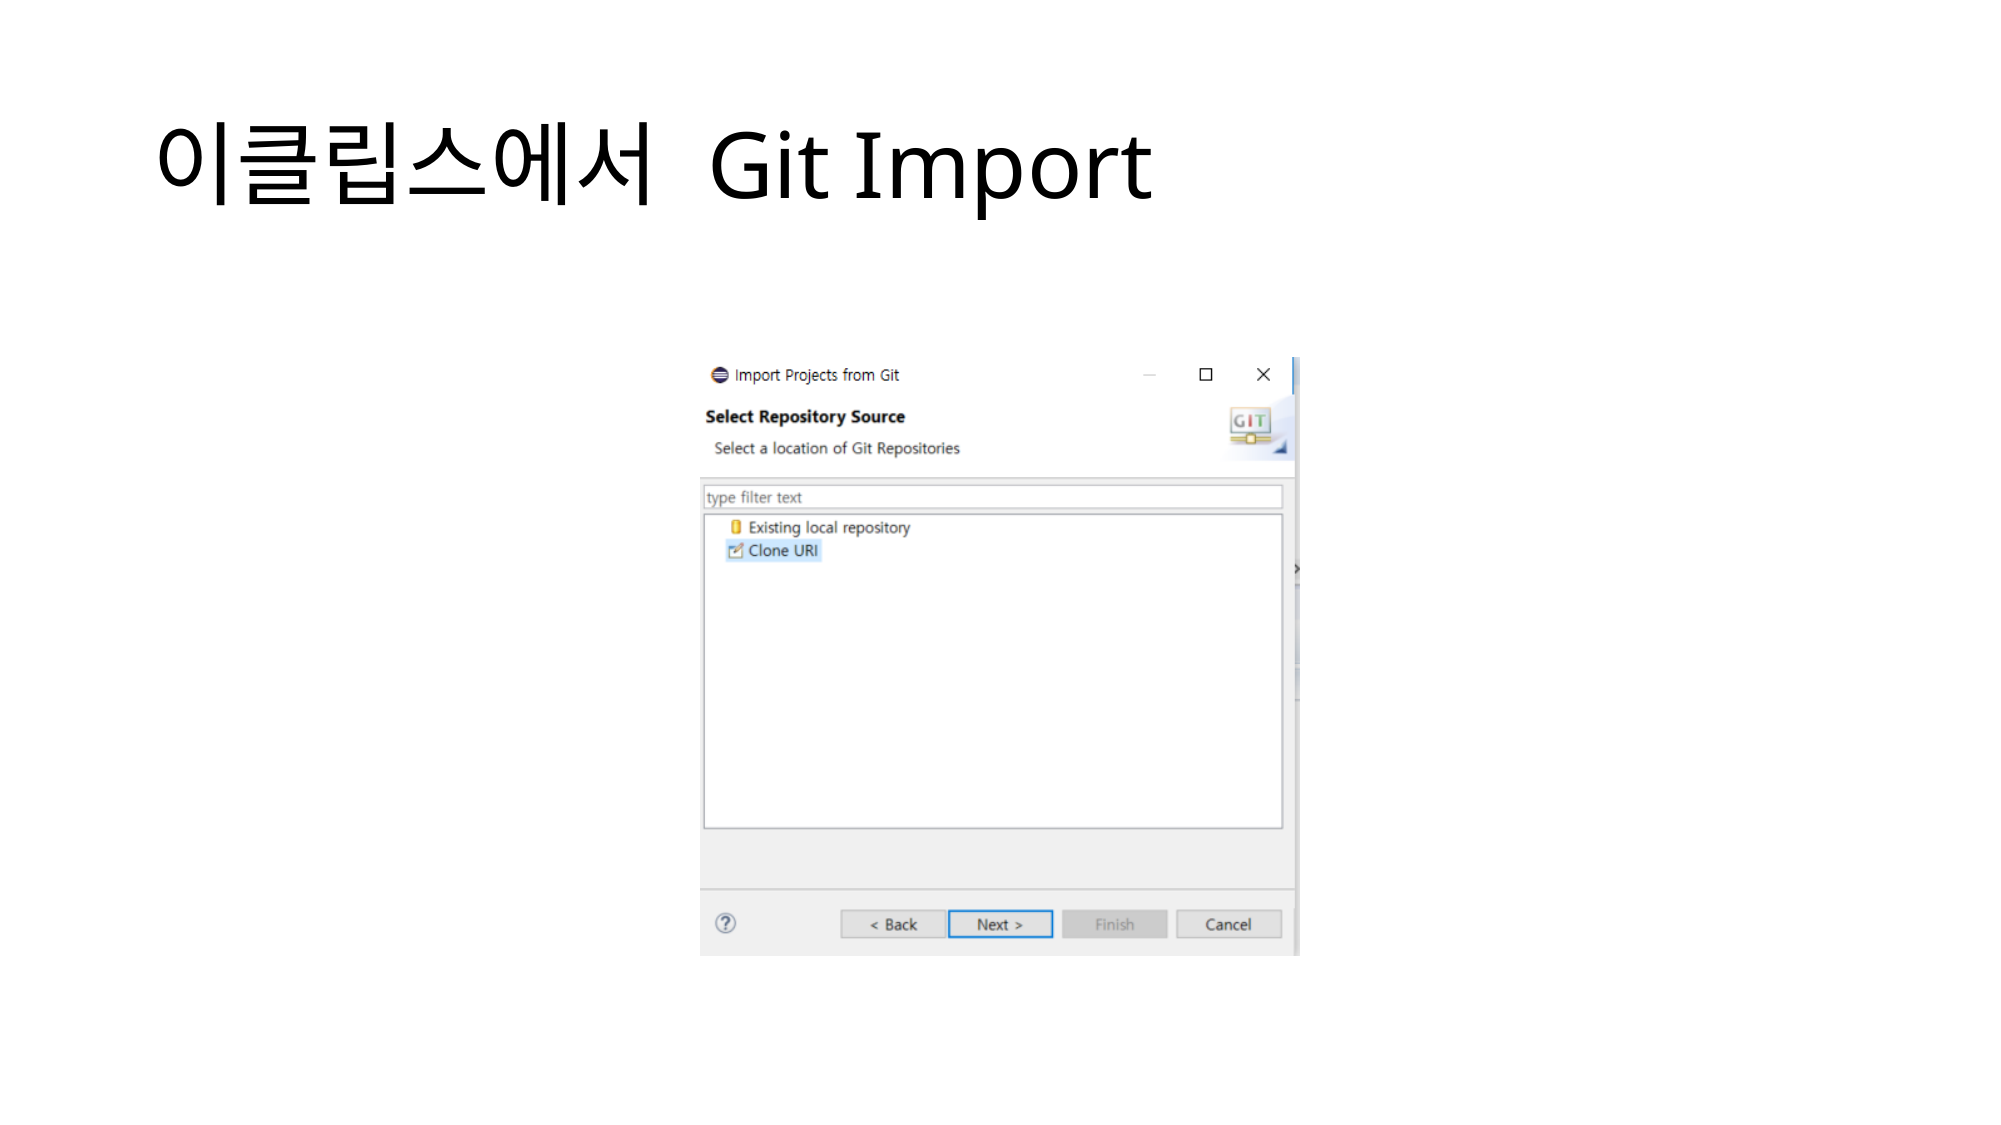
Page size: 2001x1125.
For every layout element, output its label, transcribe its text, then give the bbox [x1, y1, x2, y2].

title 이클립스에서 Git Import [137, 59, 1863, 278]
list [700, 357, 1300, 956]
